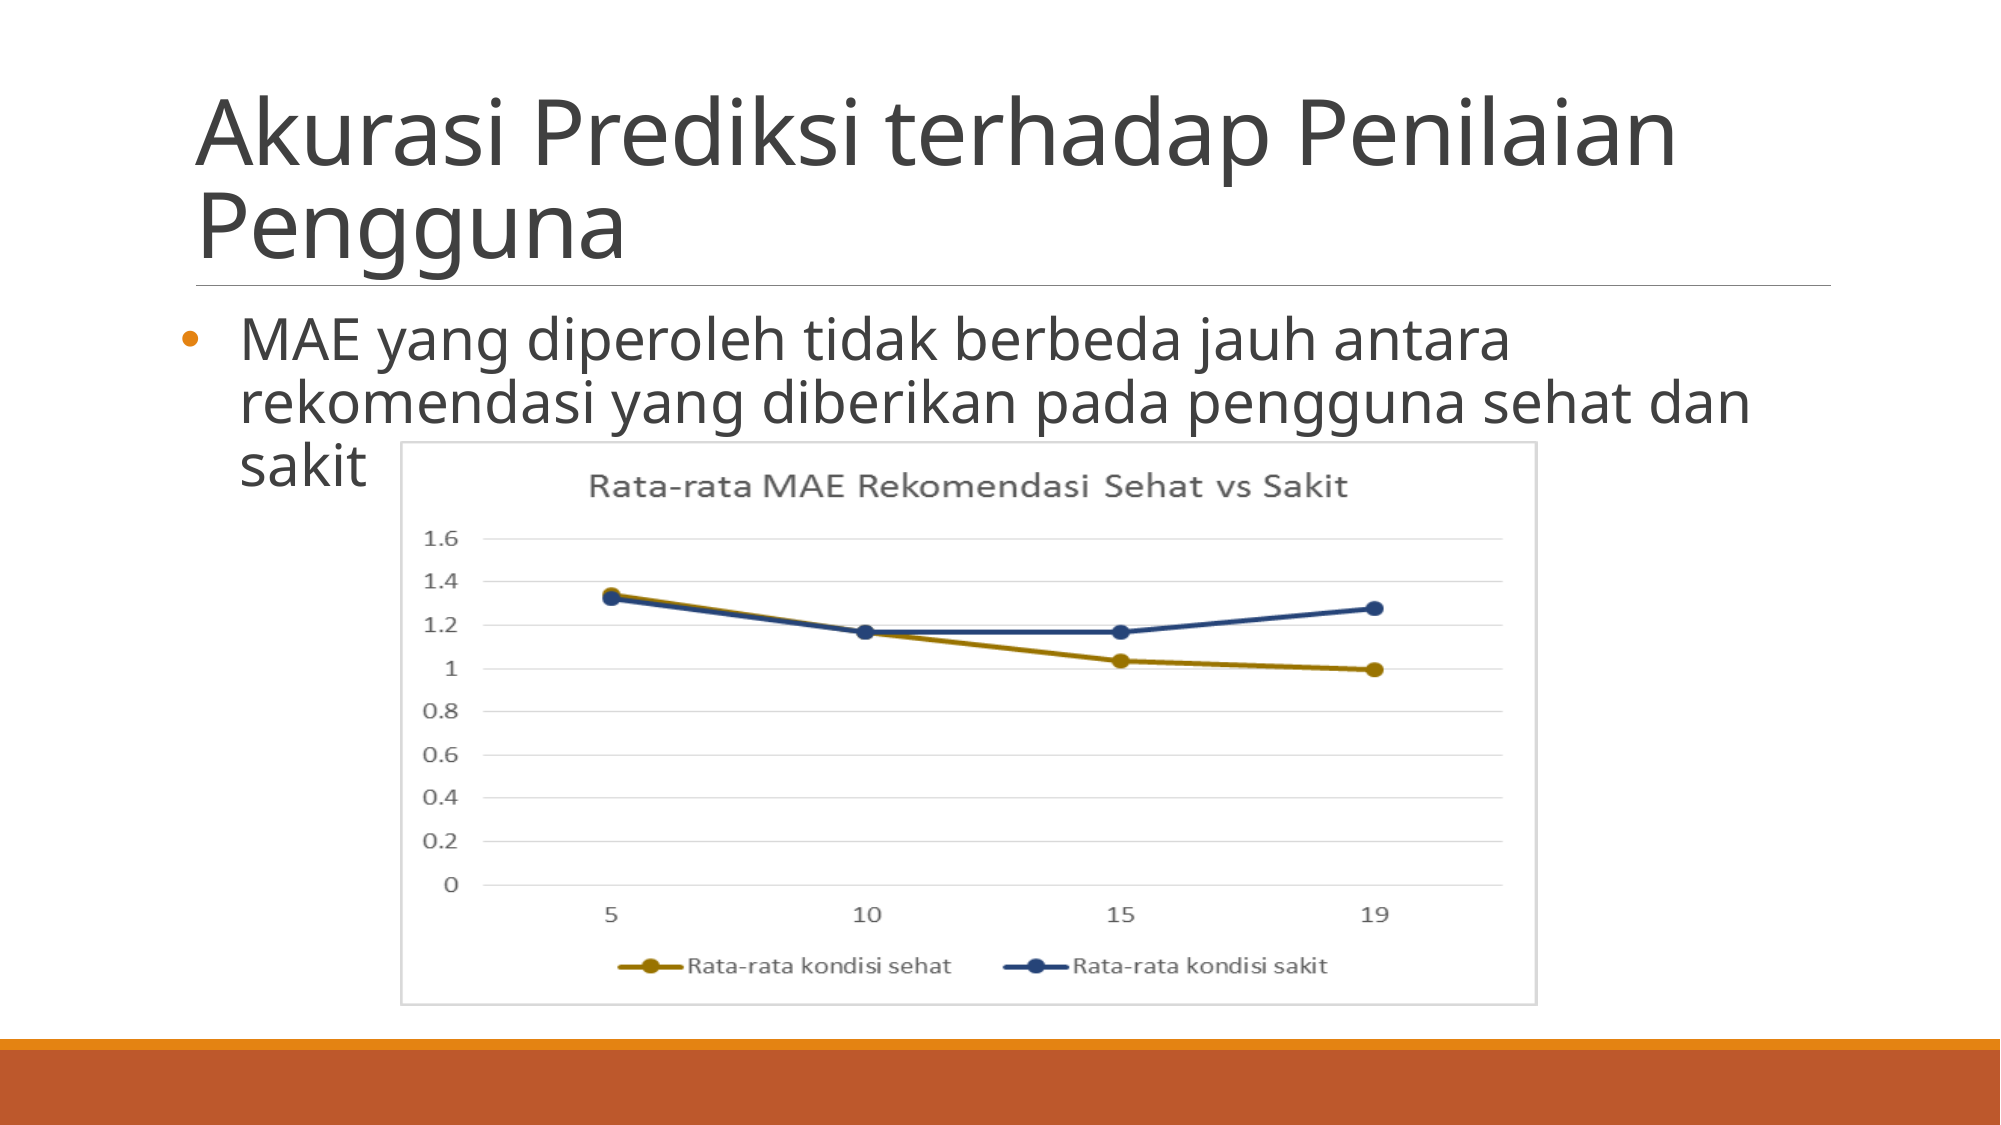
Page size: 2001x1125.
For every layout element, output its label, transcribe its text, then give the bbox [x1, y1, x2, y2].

list MAE yang diperoleh tidak berbeda jauh antara rekomendasi yang diberikan pada pengguna sehat dan sakit [180, 302, 1830, 963]
picture [400, 441, 1538, 1006]
title Akurasi Prediksi terhadap Penilaian Pengguna [180, 47, 1830, 285]
